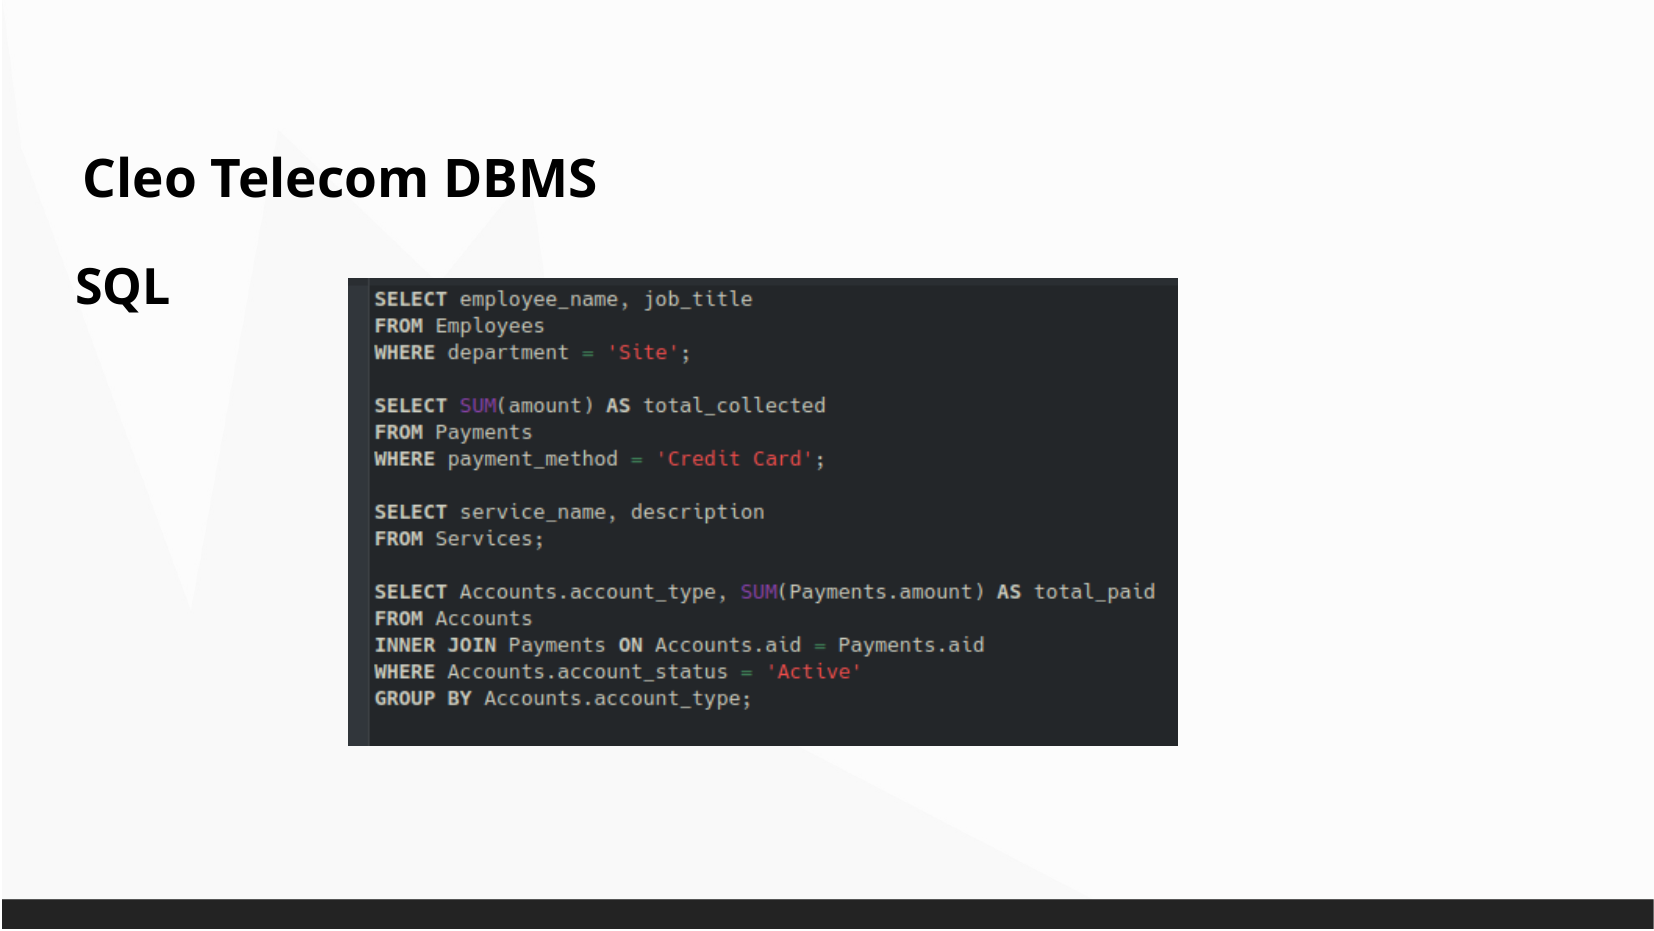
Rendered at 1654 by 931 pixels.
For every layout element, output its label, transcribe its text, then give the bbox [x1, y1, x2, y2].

picture [2, 0, 1654, 930]
subtitle SQL [75, 254, 1515, 662]
title Cleo Telecom DBMS [82, 99, 1571, 255]
